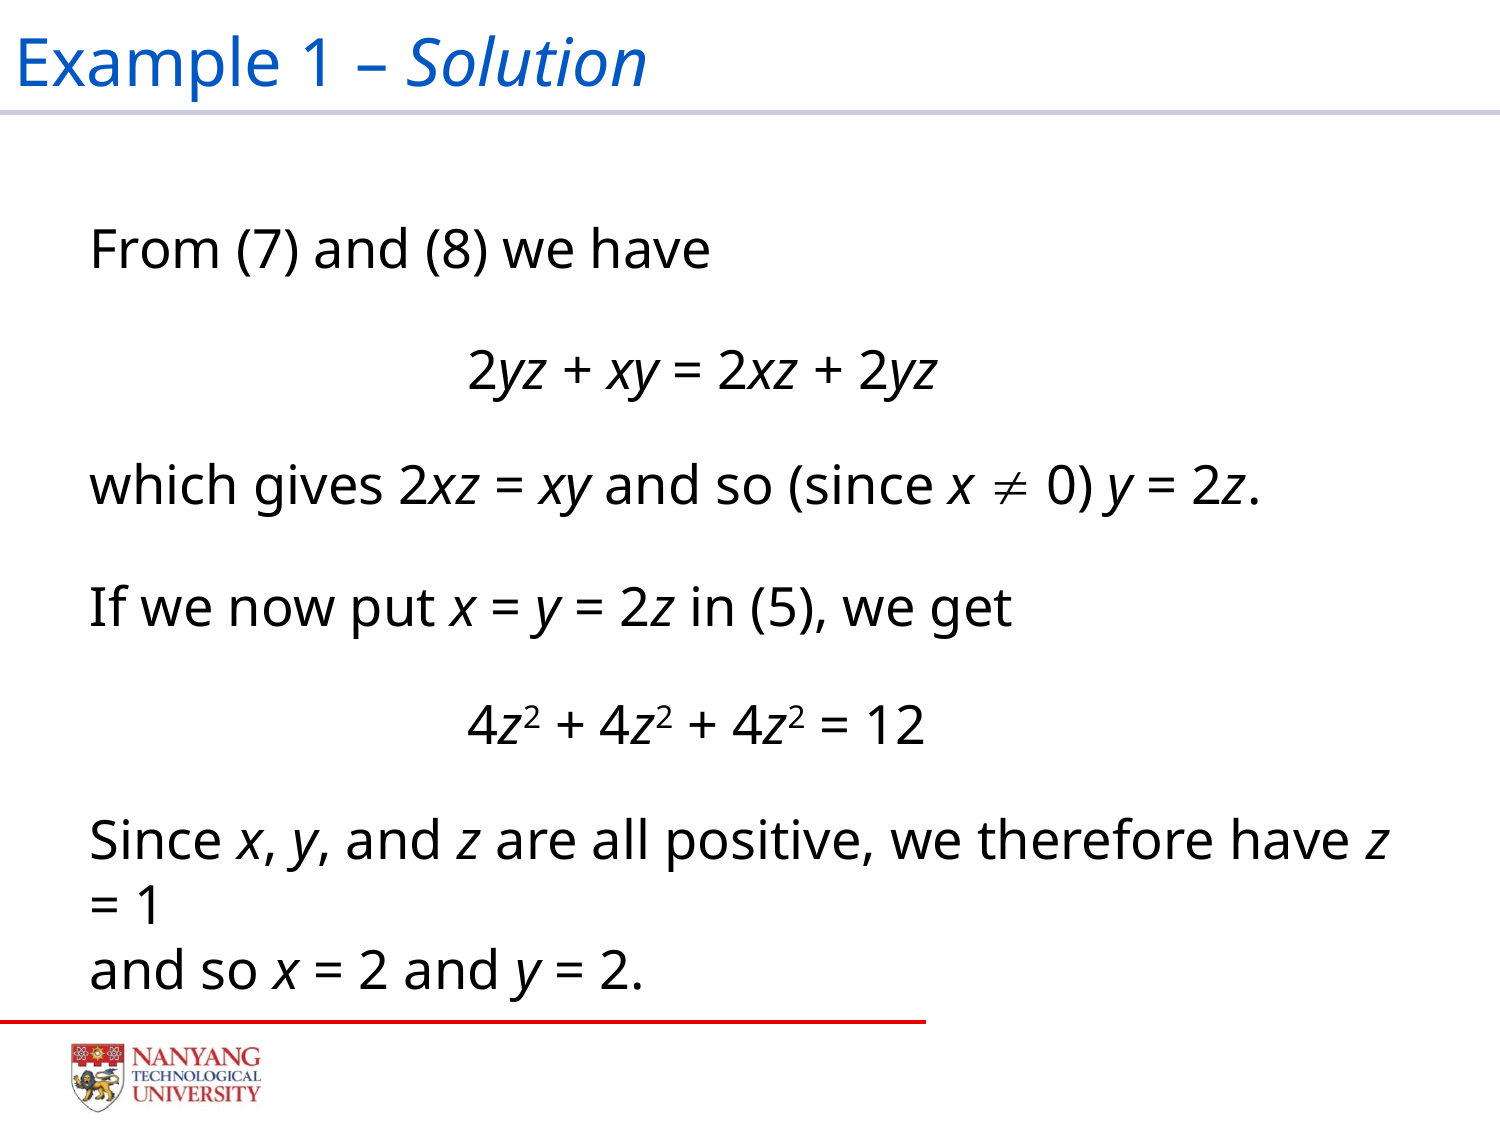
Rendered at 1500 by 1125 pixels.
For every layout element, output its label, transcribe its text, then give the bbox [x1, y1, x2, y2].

picture [67, 1040, 263, 1115]
title Example 1 – Solution [0, 12, 1500, 92]
list From (7) and (8) we have 2yz + xy = 2xz + 2yz which gives 2xz = xy and so (since x  0) y = 2z. If we now put x = y = 2z in (5), we get 4z2 + 4z2 + 4z2 = 12 Since x, y, and z are all positive, we therefore have z = 1 and so x = 2 and y = 2. [75, 200, 1425, 1010]
